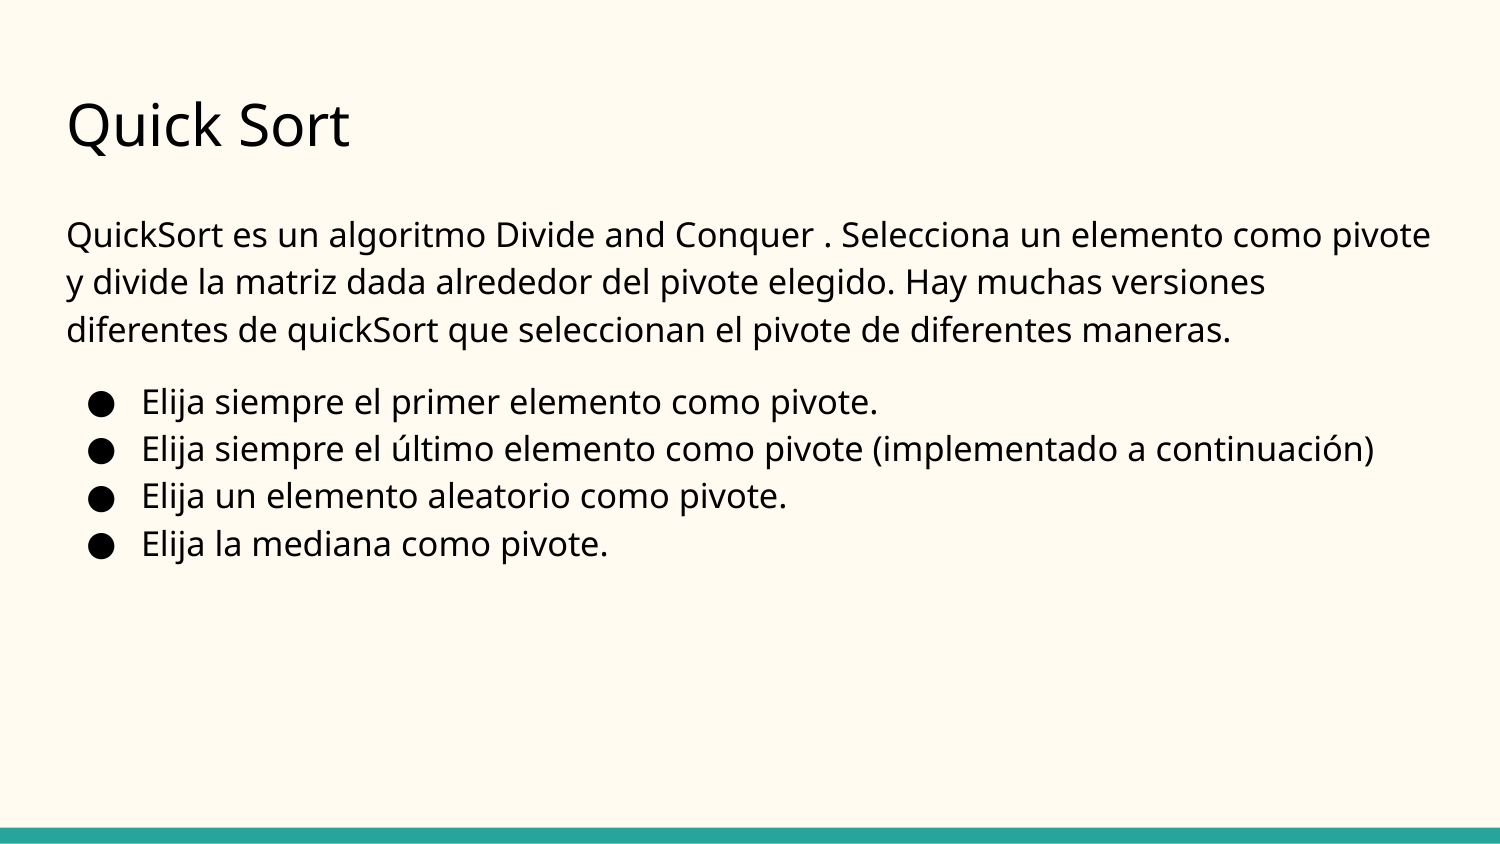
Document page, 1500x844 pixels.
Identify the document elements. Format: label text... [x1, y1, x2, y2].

list QuickSort es un algoritmo Divide and Conquer . Selecciona un elemento como pivote y divide la matriz dada alrededor del pivote elegido. Hay muchas versiones diferentes de quickSort que seleccionan el pivote de diferentes maneras. Elija siempre el primer elemento como pivote. Elija siempre el último elemento como pivote (implementado a continuación) Elija un elemento aleatorio como pivote. Elija la mediana como pivote. [51, 192, 1449, 750]
title Quick Sort [51, 72, 1449, 174]
